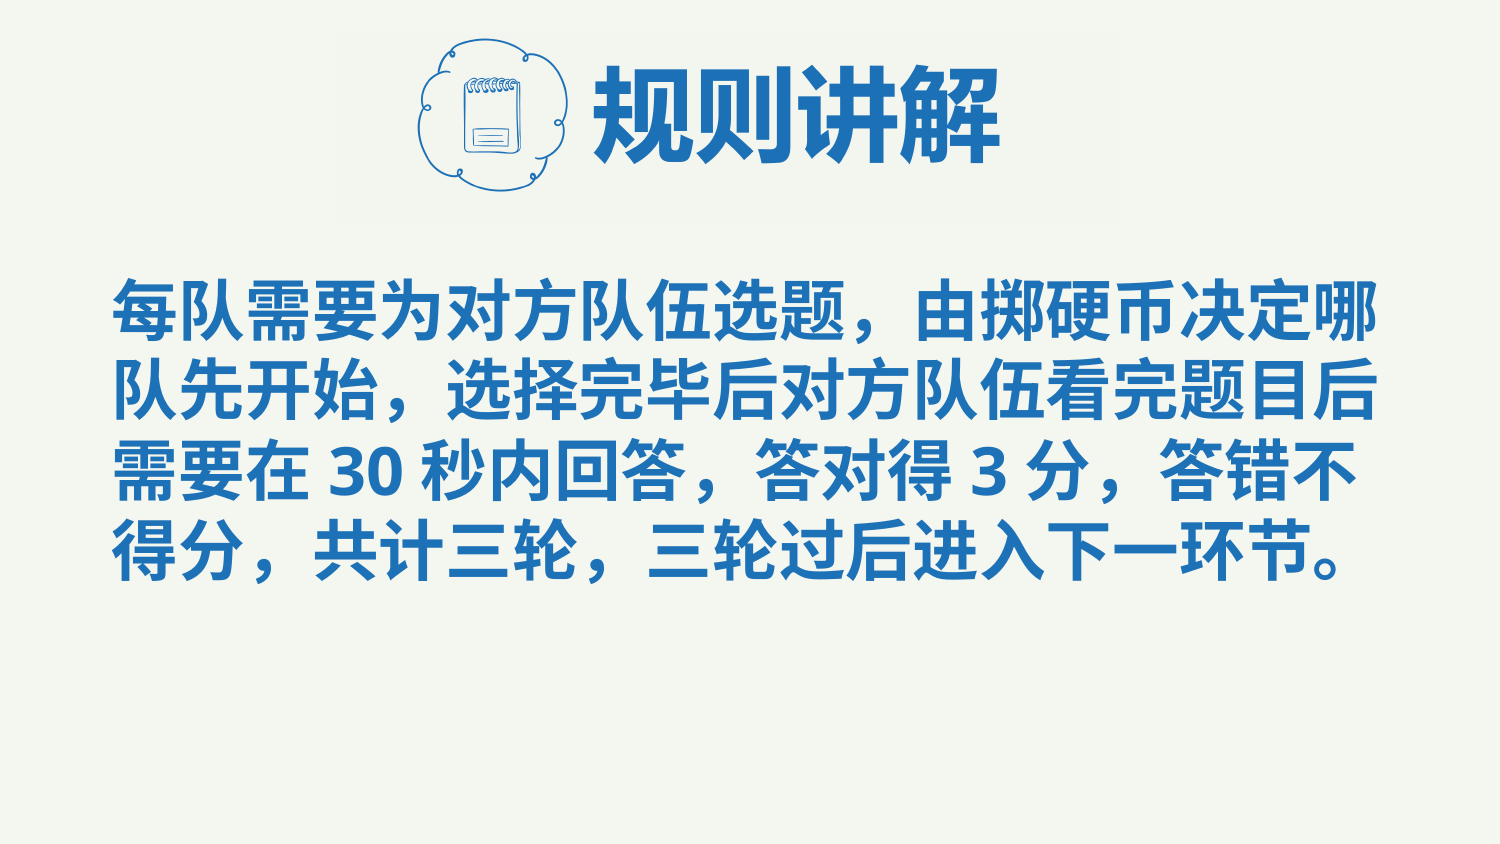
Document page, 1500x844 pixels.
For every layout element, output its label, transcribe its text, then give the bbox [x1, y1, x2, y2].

text_box 每队需要为对方队伍选题，由掷硬币决定哪队先开始，选择完毕后对方队伍看完题目后需要在30秒内回答，答对得3分，答错不得分，共计三轮，三轮过后进入下一环节。 [111, 268, 1388, 589]
picture [336, 31, 1119, 226]
